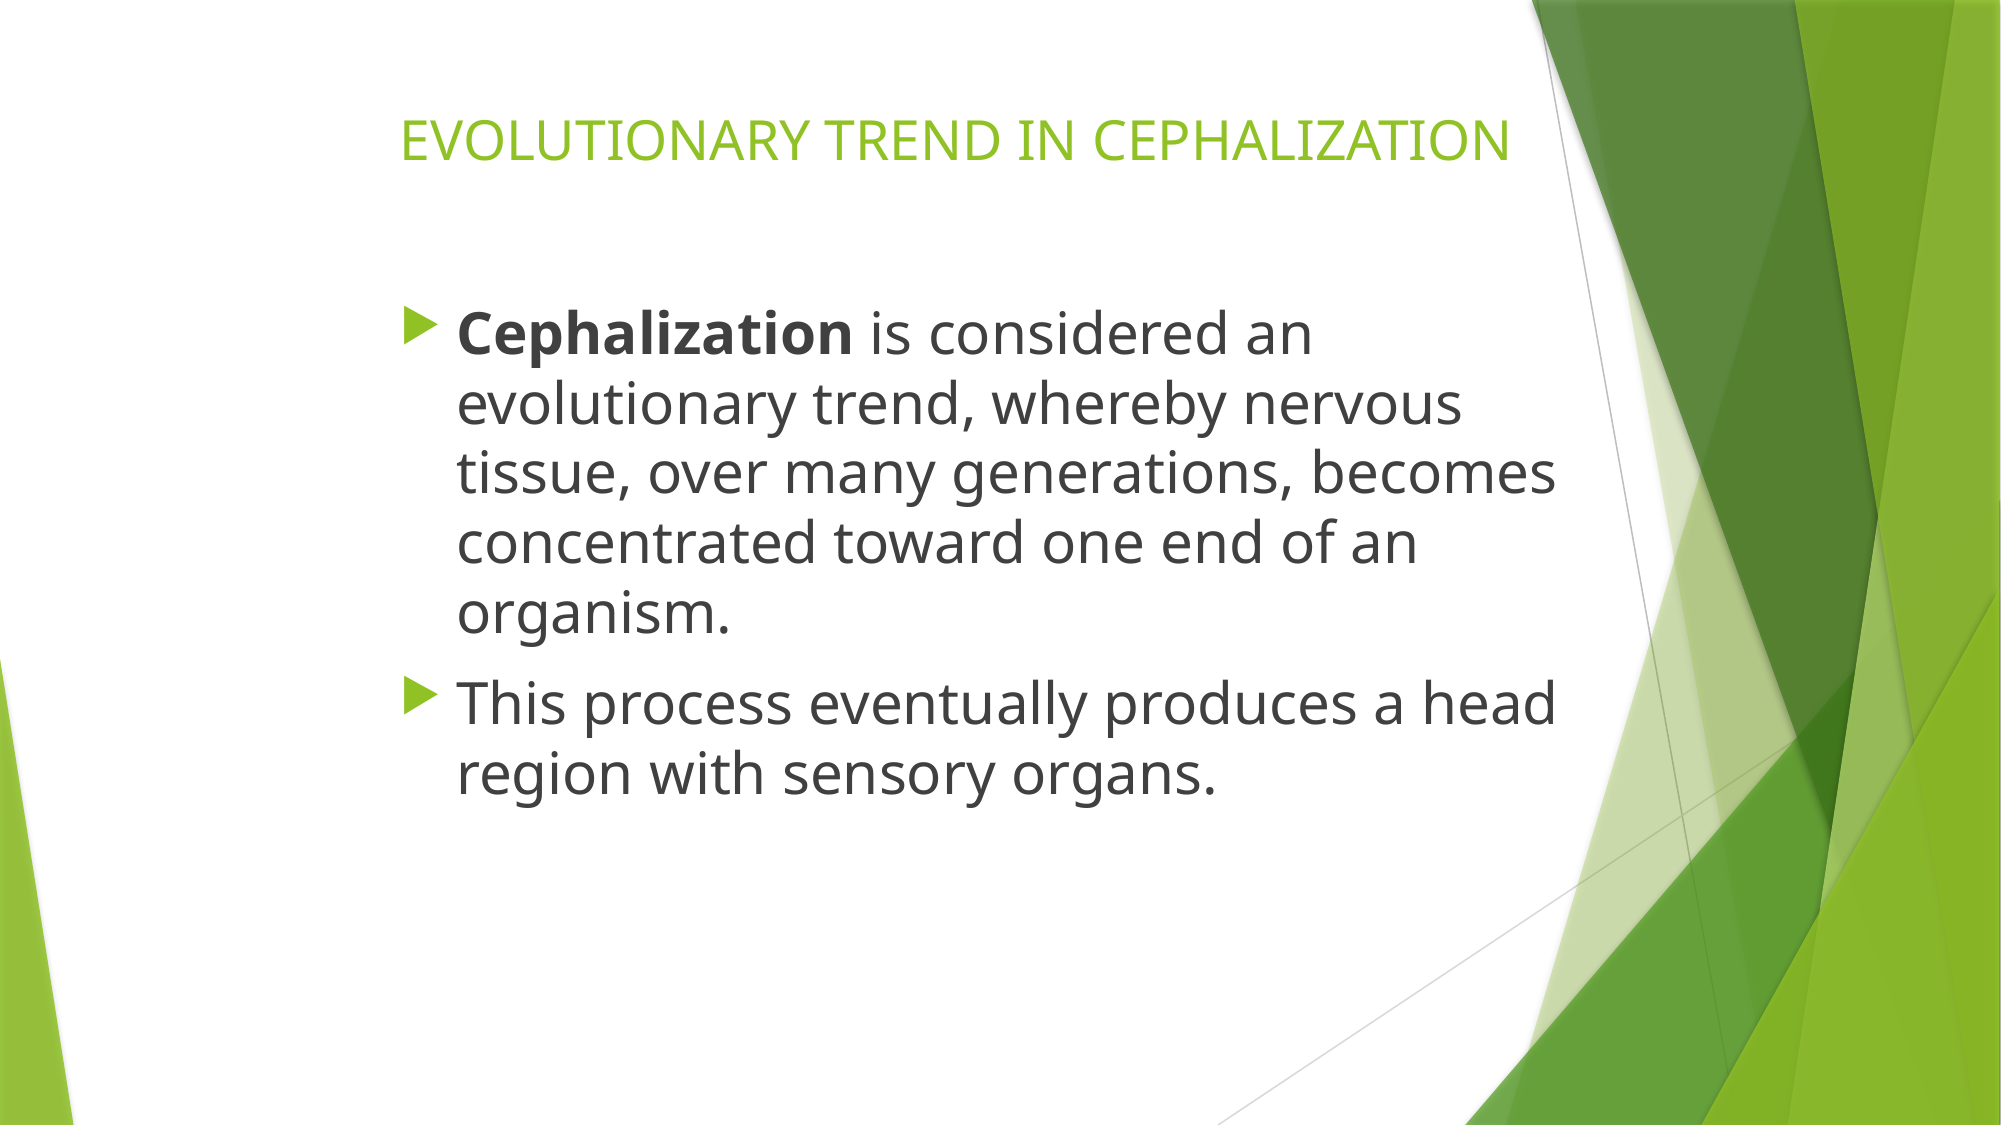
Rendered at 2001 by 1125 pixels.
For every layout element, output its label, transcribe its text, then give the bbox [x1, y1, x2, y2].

title EVOLUTIONARY TREND IN CEPHALIZATION [384, 97, 1619, 225]
list Cephalization is considered an evolutionary trend, whereby nervous tissue, over many generations, becomes concentrated toward one end of an organism. This process eventually produces a head region with sensory organs. [384, 288, 1619, 913]
